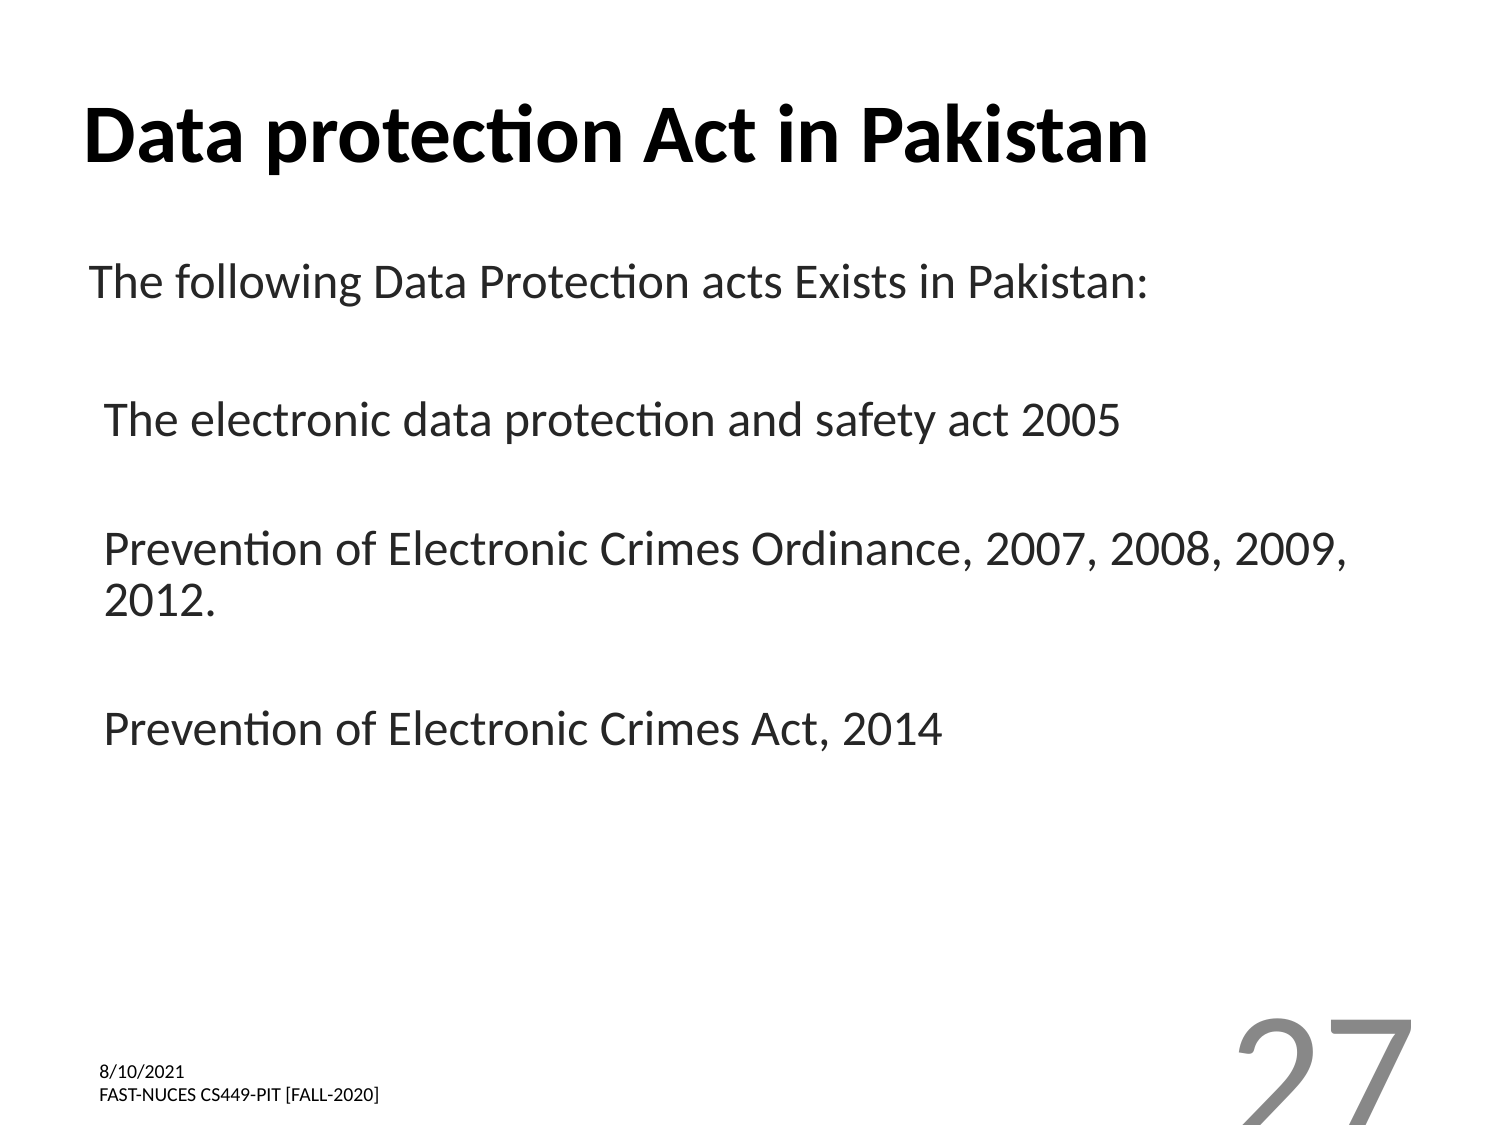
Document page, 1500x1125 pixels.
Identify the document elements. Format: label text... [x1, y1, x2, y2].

text_box Data protection Act in Pakistan [68, 71, 1424, 188]
footer FAST-NUCES CS449-PIT [FALL-2020] [84, 1075, 704, 1113]
slide_number ‹#› [1073, 956, 1433, 1125]
list The following Data Protection acts Exists in Pakistan: The electronic data protection and safety act 2005 Prevention of Electronic Crimes Ordinance, 2007, 2008, 2009, 2012. Prevention of Electronic Crimes Act, 2014 [73, 249, 1424, 1014]
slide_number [84, 1051, 591, 1075]
